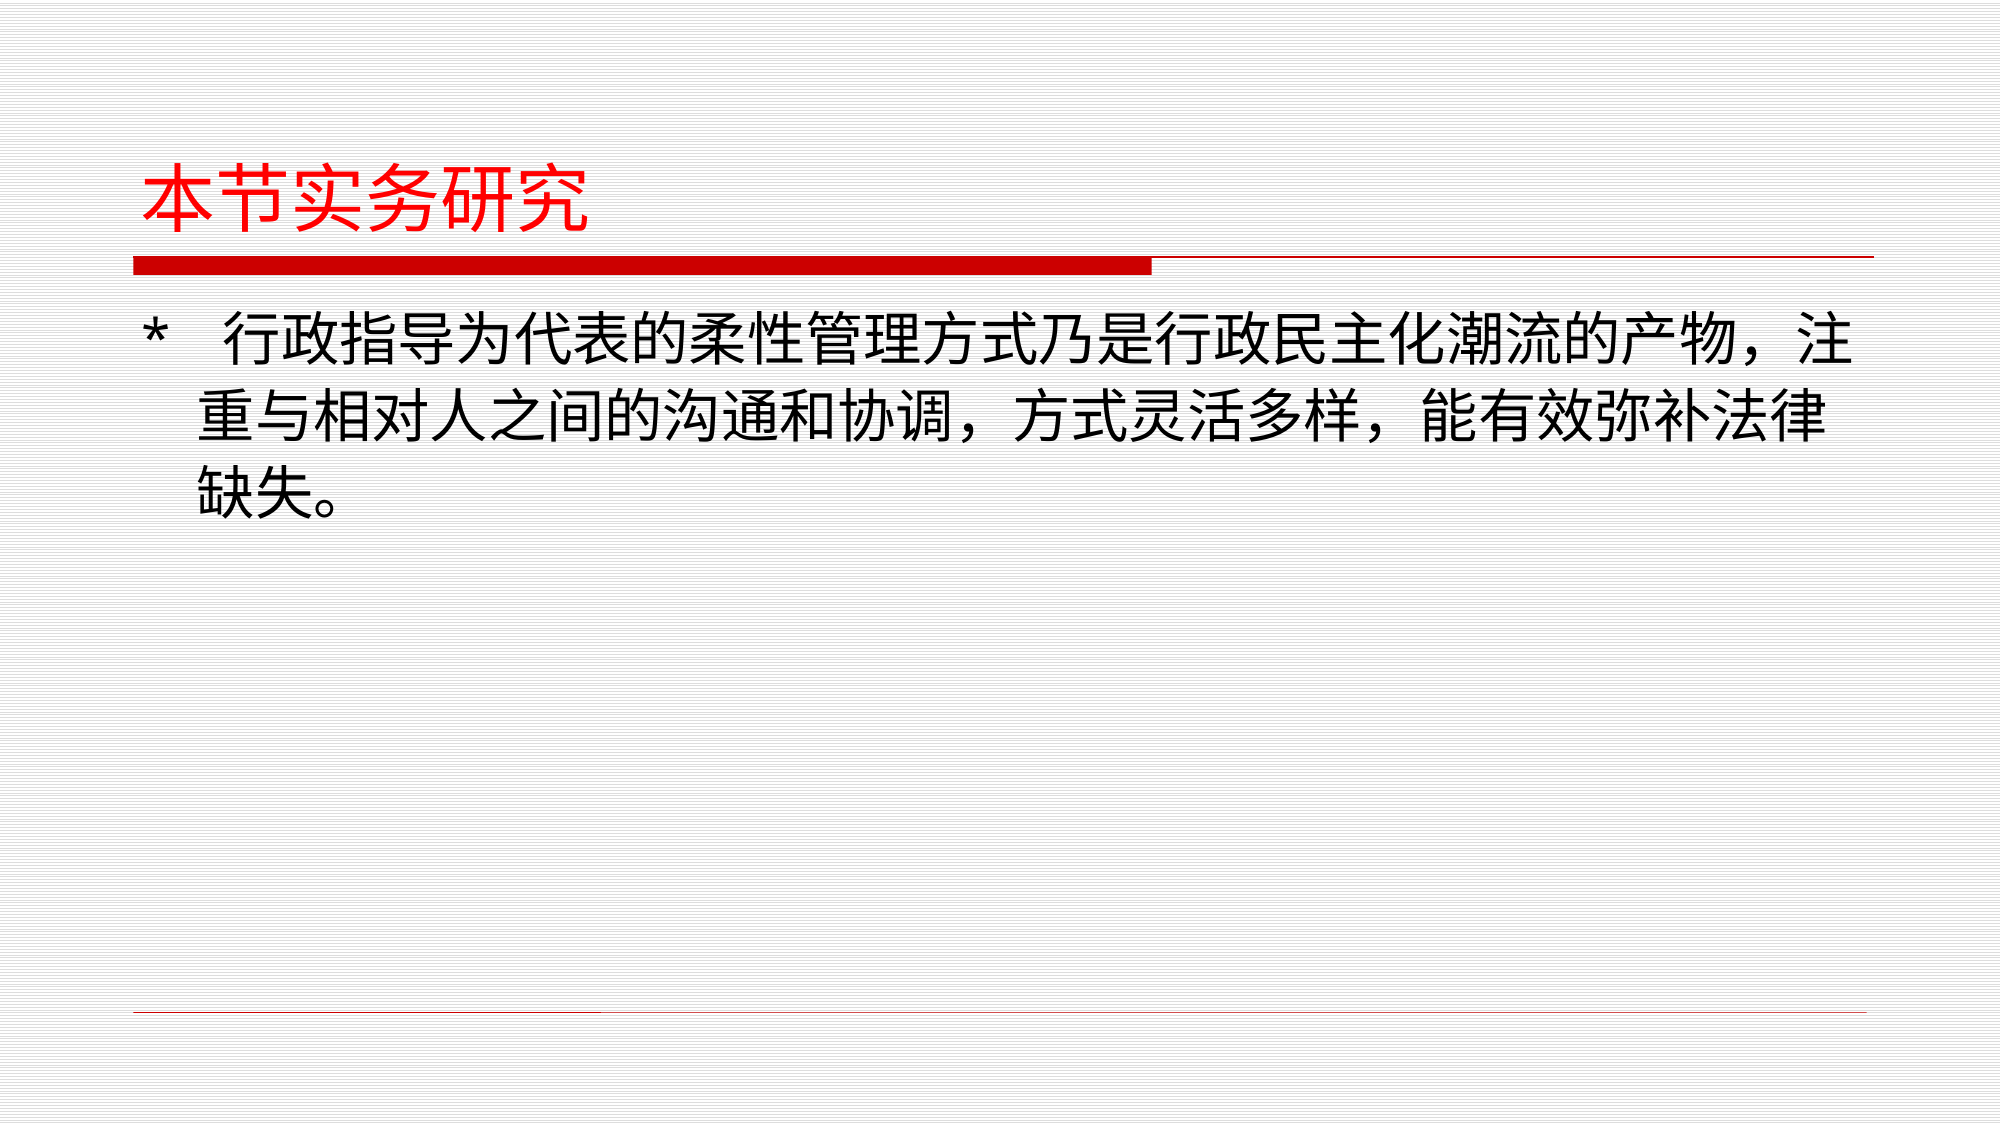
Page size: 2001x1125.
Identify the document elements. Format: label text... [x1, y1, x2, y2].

list * 行政指导为代表的柔性管理方式乃是行政民主化潮流的产物，注重与相对人之间的沟通和协调，方式灵活多样，能有效弥补法律缺失。 [123, 287, 1875, 988]
title 本节实务研究 [125, 49, 1876, 250]
